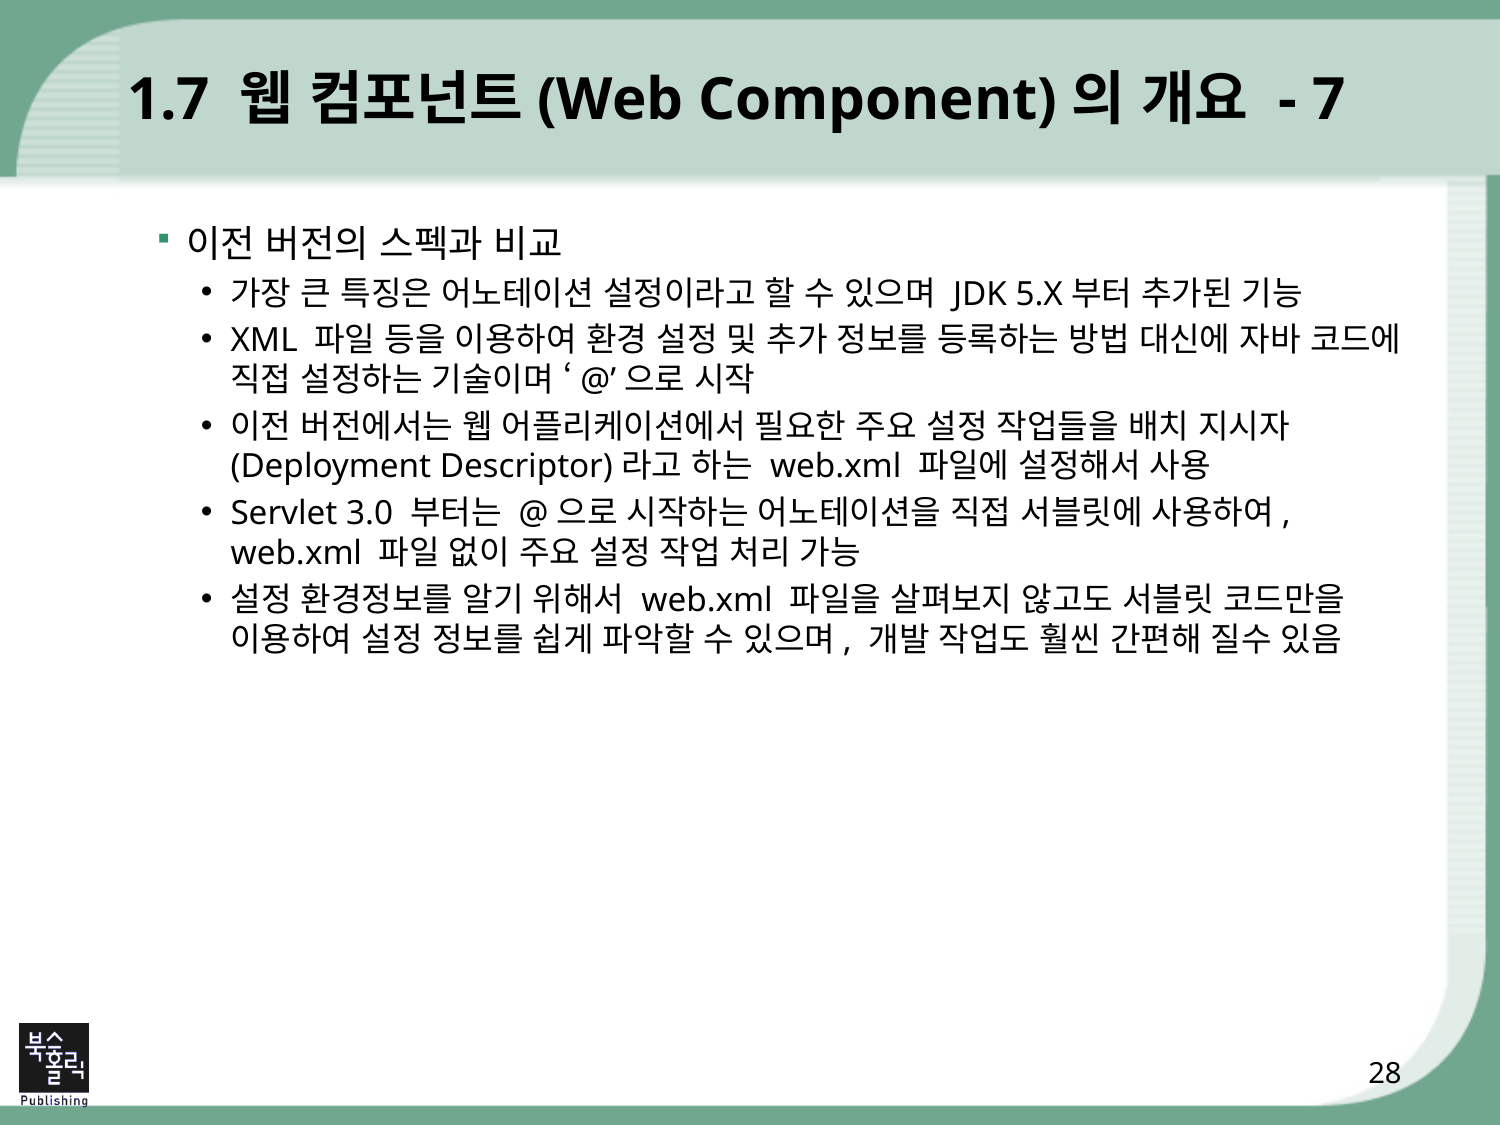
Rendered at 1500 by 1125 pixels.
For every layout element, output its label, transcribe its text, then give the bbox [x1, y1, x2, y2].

title 1.7 웹 컴포넌트(Web Component)의 개요 - 7 [111, 18, 1500, 173]
list 이전 버전의 스펙과 비교 가장 큰 특징은 어노테이션 설정이라고 할 수 있으며 JDK 5.X부터 추가된 기능 XML 파일 등을 이용하여 환경 설정 및 추가 정보를 등록하는 방법 대신에 자바 코드에 직접 설정하는 기술이며 ‘@’으로 시작 이전 버전에서는 웹 어플리케이션에서 필요한 주요 설정 작업들을 배치 지시자(Deployment Descriptor)라고 하는 web.xml 파일에 설정해서 사용 Servlet 3.0 부터는 @으로 시작하는 어노테이션을 직접 서블릿에 사용하여, web.xml 파일 없이 주요 설정 작업 처리 가능 설정 환경정보를 알기 위해서 web.xml 파일을 살펴보지 않고도 서블릿 코드만을 이용하여 설정 정보를 쉽게 파악할 수 있으며, 개발 작업도 훨씬 간편해 질수 있음 [111, 212, 1422, 1012]
slide_number 28 [1104, 1046, 1418, 1101]
